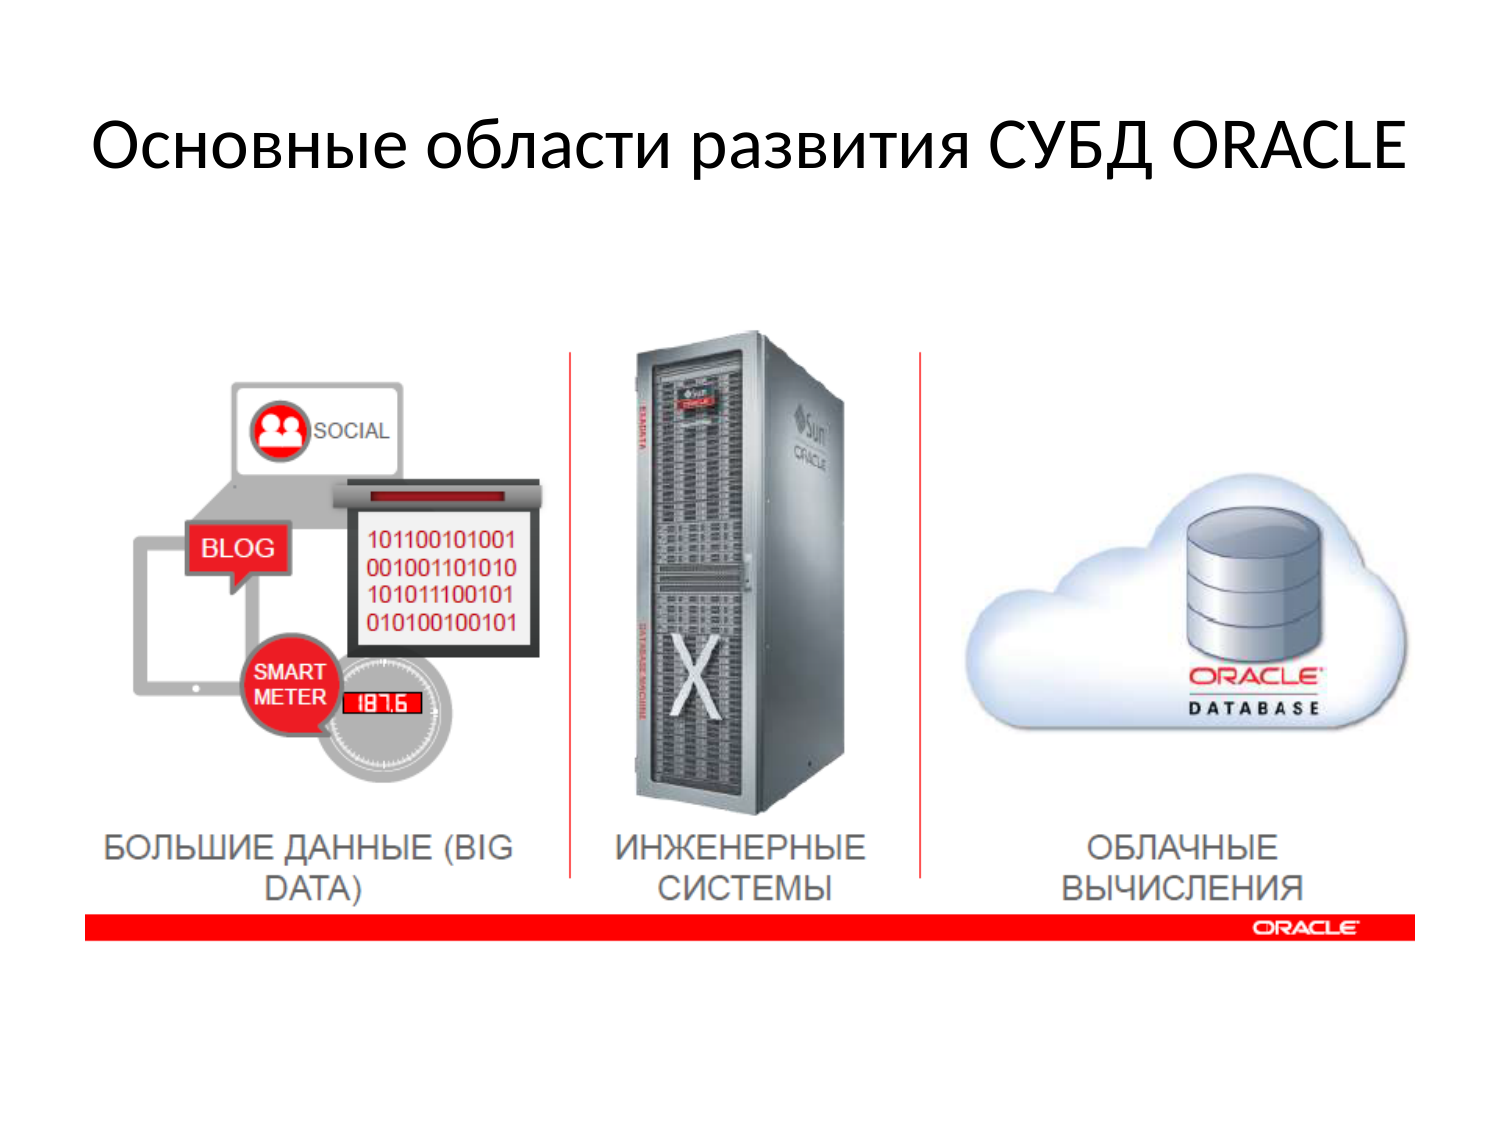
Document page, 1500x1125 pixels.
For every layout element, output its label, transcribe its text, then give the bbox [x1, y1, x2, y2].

title Основные области развития СУБД ORACLE [75, 45, 1425, 233]
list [84, 318, 1415, 949]
